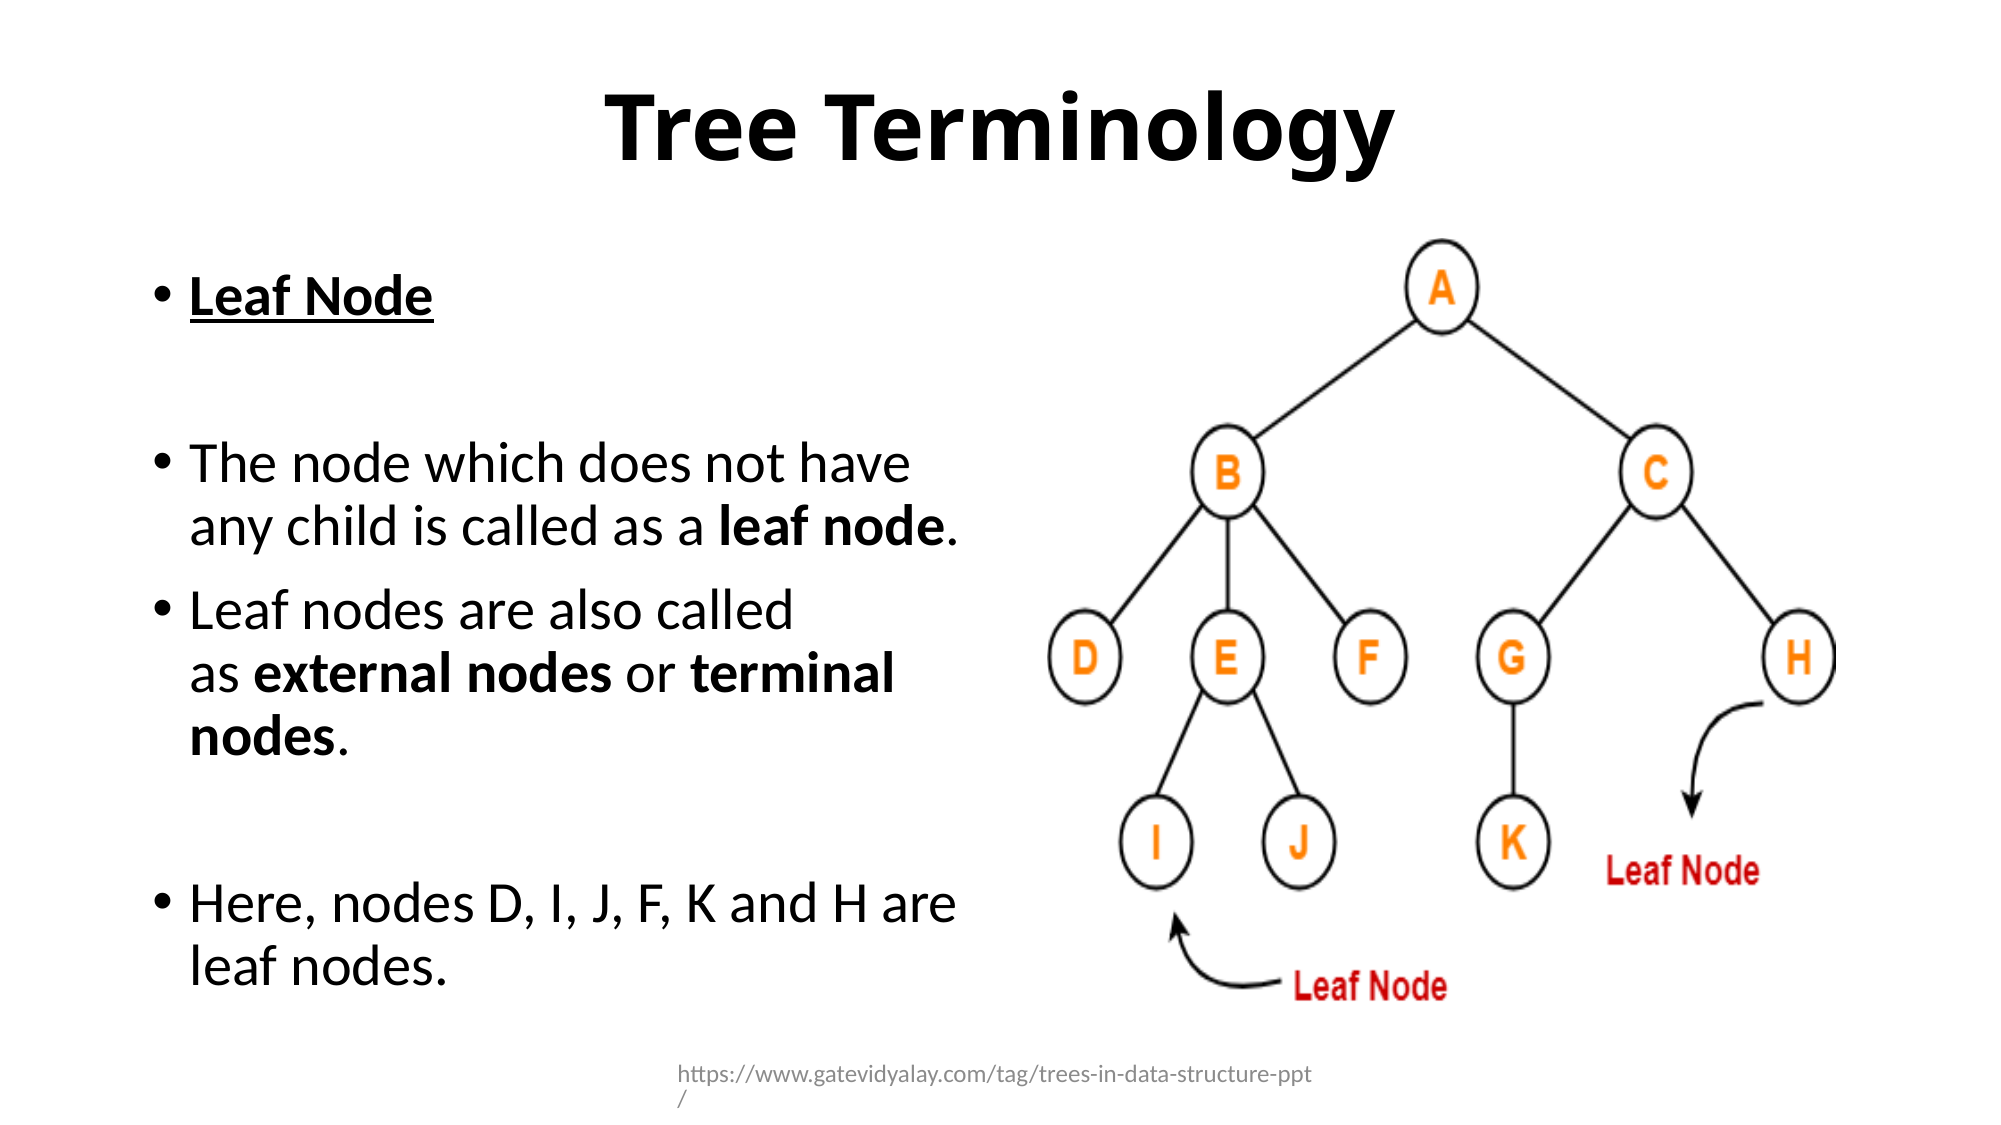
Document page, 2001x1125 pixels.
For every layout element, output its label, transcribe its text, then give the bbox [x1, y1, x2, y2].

picture [1047, 238, 1836, 1008]
list Leaf Node The node which does not have any child is called as a leaf node. Leaf nodes are also called as external nodes or terminal nodes. Here, nodes D, I, J, F, K and H are leaf nodes. [137, 257, 1006, 1008]
footer https://www.gatevidyalay.com/tag/trees-in-data-structure-ppt/ [662, 1042, 1338, 1103]
title Tree Terminology [137, 59, 1863, 202]
